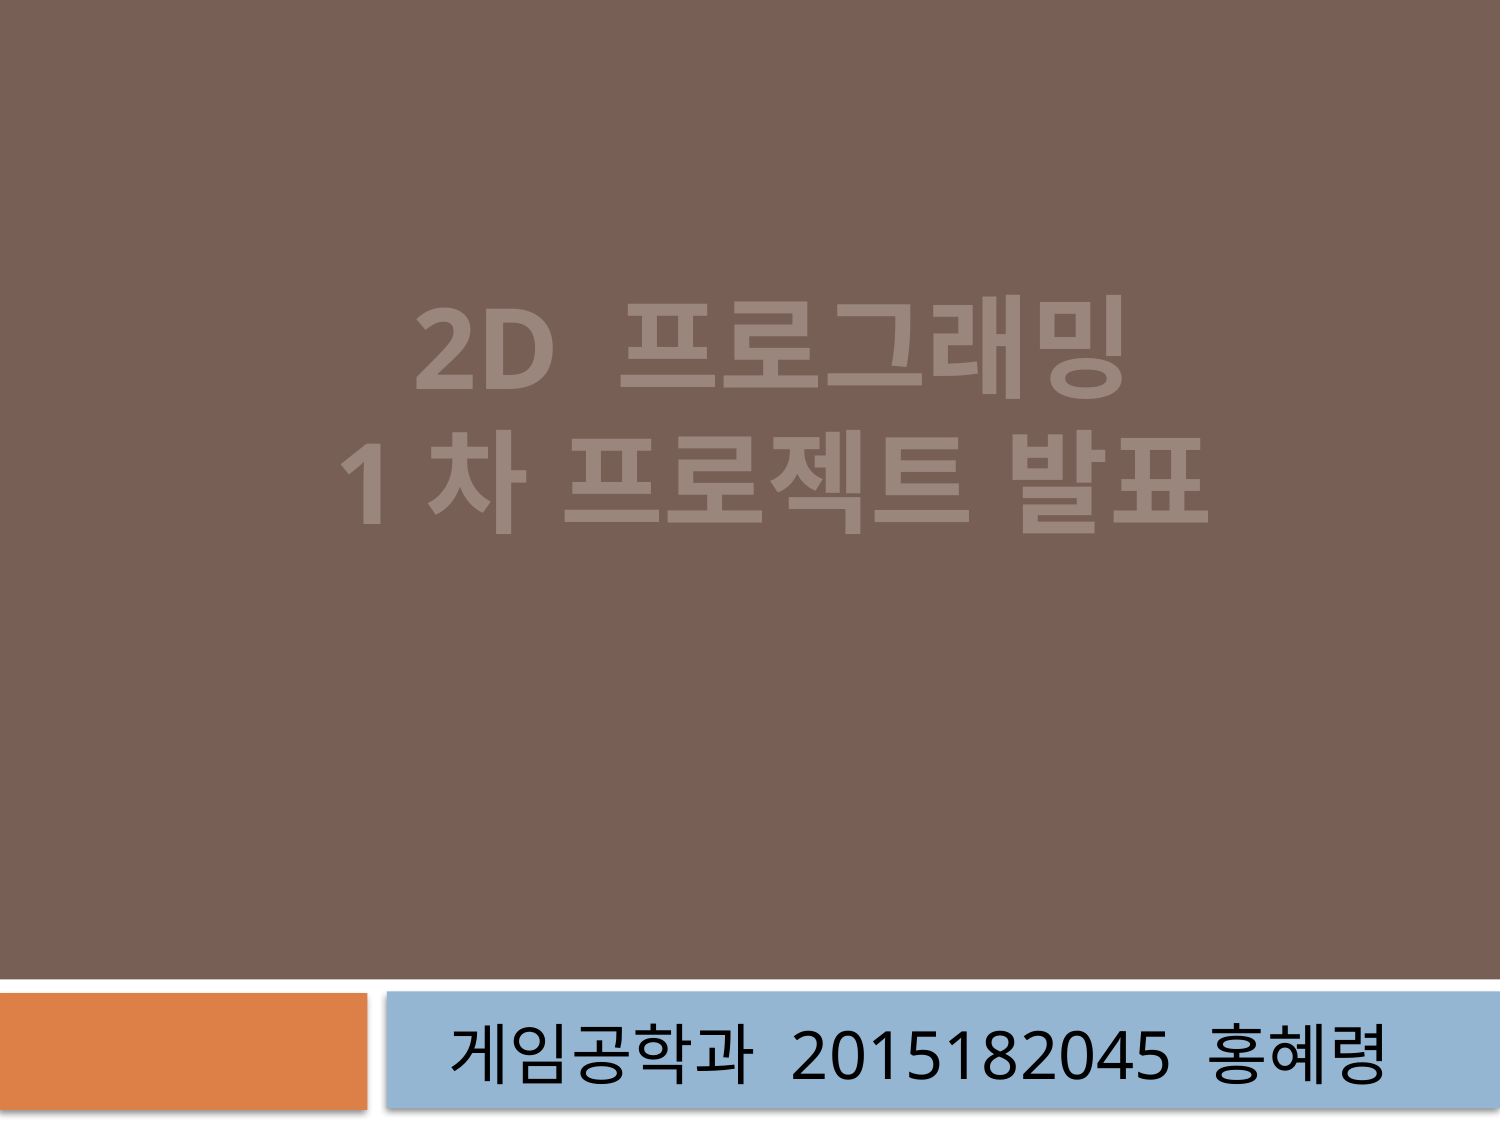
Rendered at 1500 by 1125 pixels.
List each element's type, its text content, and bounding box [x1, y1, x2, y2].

text_box 게임공학과 2015182045 홍혜령 [386, 1005, 1453, 1101]
text_box 2D 프로그래밍 1차 프로젝트 발표 [175, 269, 1372, 555]
